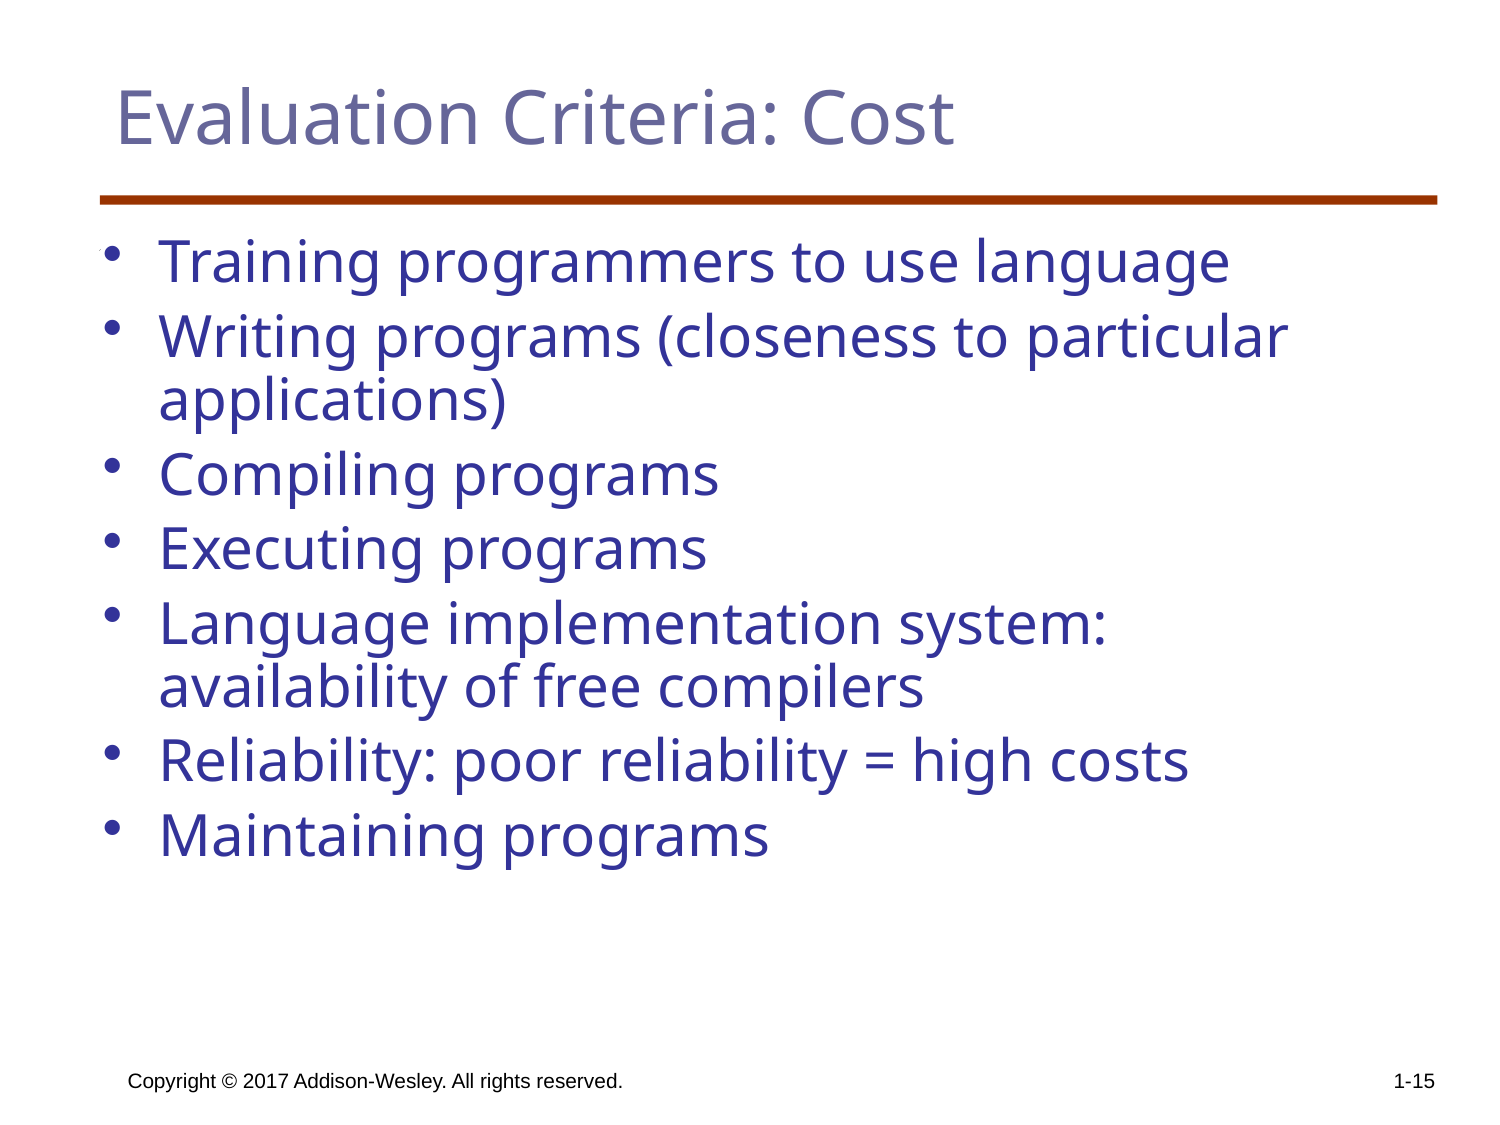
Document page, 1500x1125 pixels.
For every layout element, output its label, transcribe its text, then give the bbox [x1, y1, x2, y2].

footer Copyright © 2017 Addison-Wesley. All rights reserved. [112, 1024, 801, 1101]
title Evaluation Criteria: Cost [99, 62, 1438, 250]
list Training programmers to use language Writing programs (closeness to particular applications) Compiling programs Executing programs Language implementation system: availability of free compilers Reliability: poor reliability = high costs Maintaining programs [87, 224, 1388, 1025]
slide_number 1-15 [1137, 1024, 1451, 1101]
